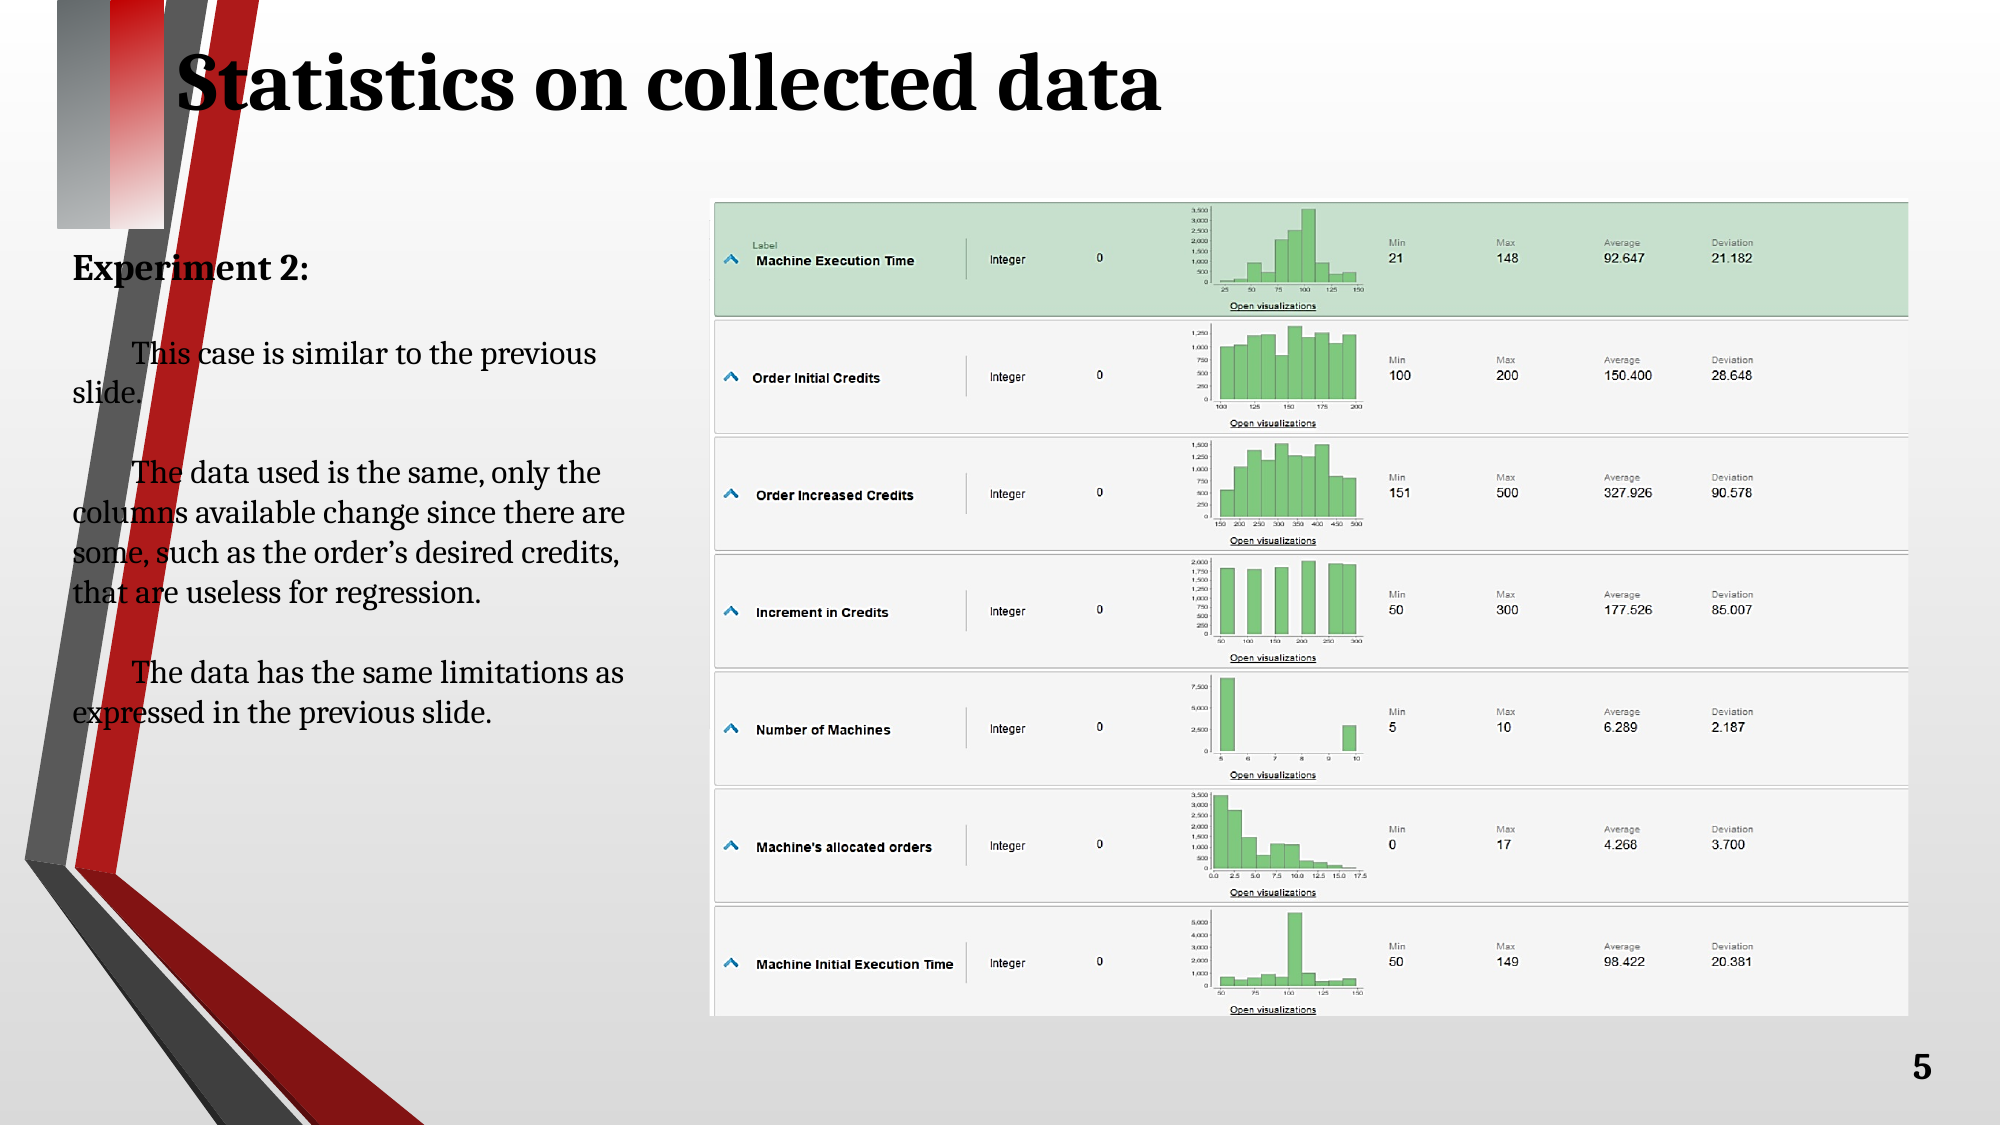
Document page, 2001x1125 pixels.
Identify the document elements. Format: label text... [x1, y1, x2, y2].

text_box [57, 0, 110, 228]
picture [709, 198, 1909, 1016]
text_box [110, 0, 164, 228]
text_box 5 [1798, 1034, 1948, 1095]
text_box Experiment 2: This case is similar to the previous slide. The data used is the same, only the columns available change since there are some, such as the order’s desired credits, that are useless for regression. The data has the same limitations as expressed in the previous slide. [57, 228, 663, 763]
title Statistics on collected data [164, 0, 2000, 154]
